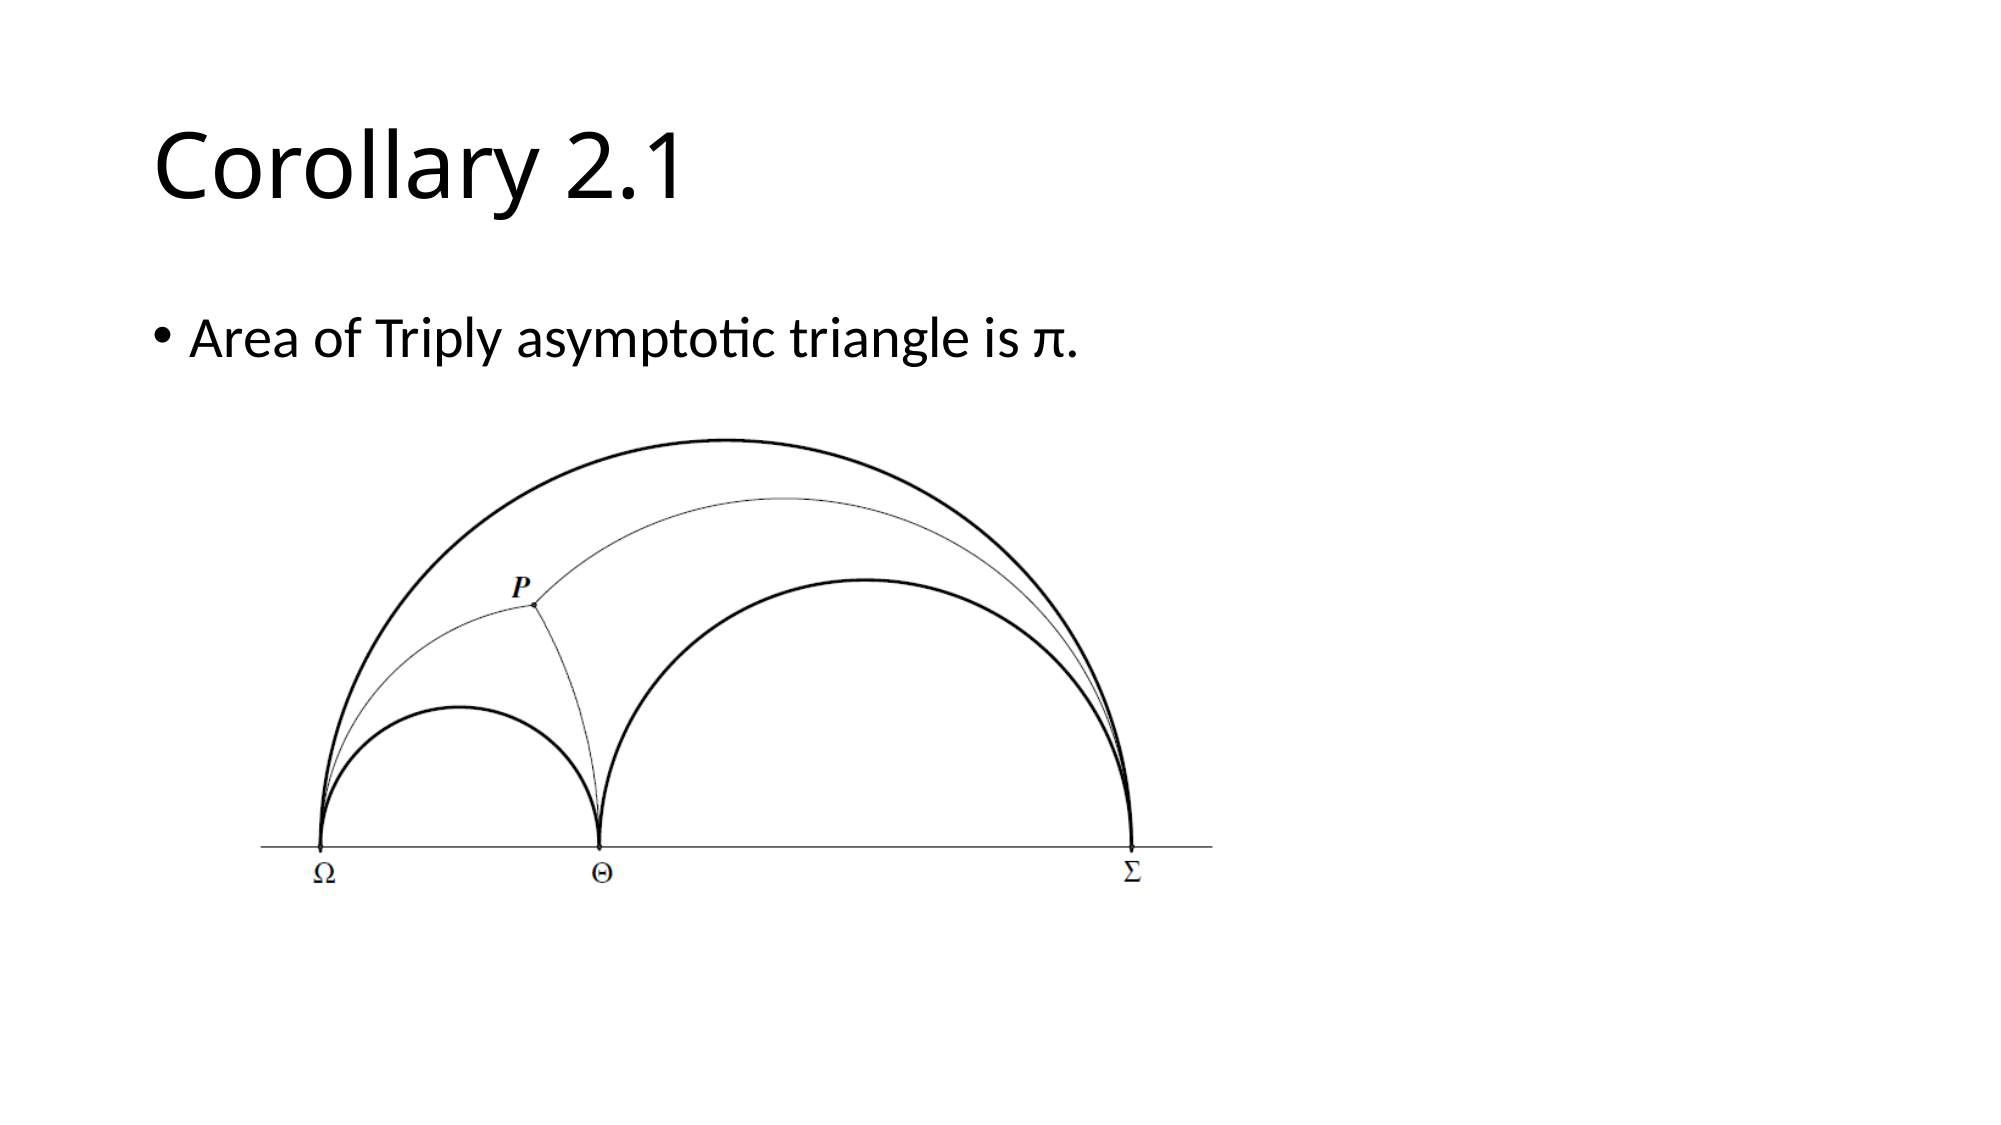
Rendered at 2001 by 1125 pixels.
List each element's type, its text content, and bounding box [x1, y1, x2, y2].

picture [178, 378, 1243, 905]
list Area of Triply asymptotic triangle is π. [137, 299, 1863, 1014]
title Corollary 2.1 [137, 59, 1863, 278]
